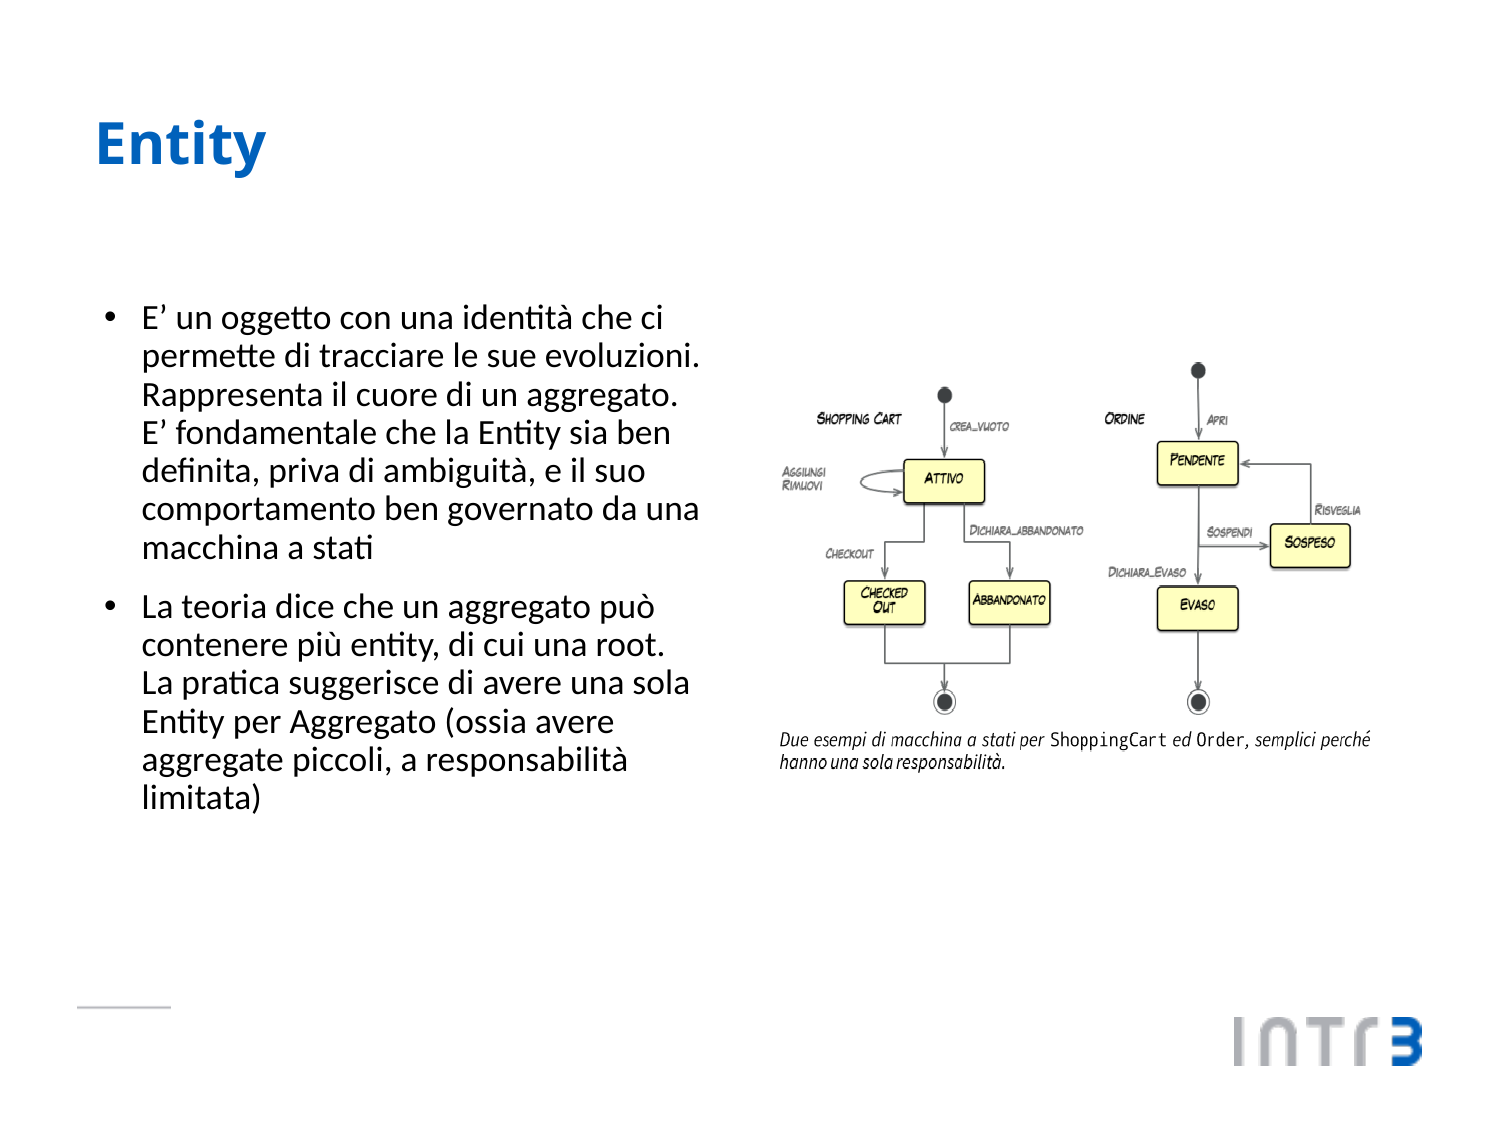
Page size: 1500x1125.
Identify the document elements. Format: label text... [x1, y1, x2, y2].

picture [764, 331, 1406, 793]
picture [1234, 1017, 1422, 1066]
picture [77, 1005, 171, 1012]
title Entity [79, 66, 512, 225]
text_box E’ un oggetto con una identità che ci permette di tracciare le sue evoluzioni. Rappresenta il cuore di un aggregato. E’ fondamentale che la Entity sia ben definita, priva di ambiguità, e il suo comportamento ben governato da una macchina a stati La teoria dice che un aggregato può contenere più entity, di cui una root. La pratica suggerisce di avere una sola Entity per Aggregato (ossia avere aggregate piccoli, a responsabilità limitata) [79, 291, 722, 923]
